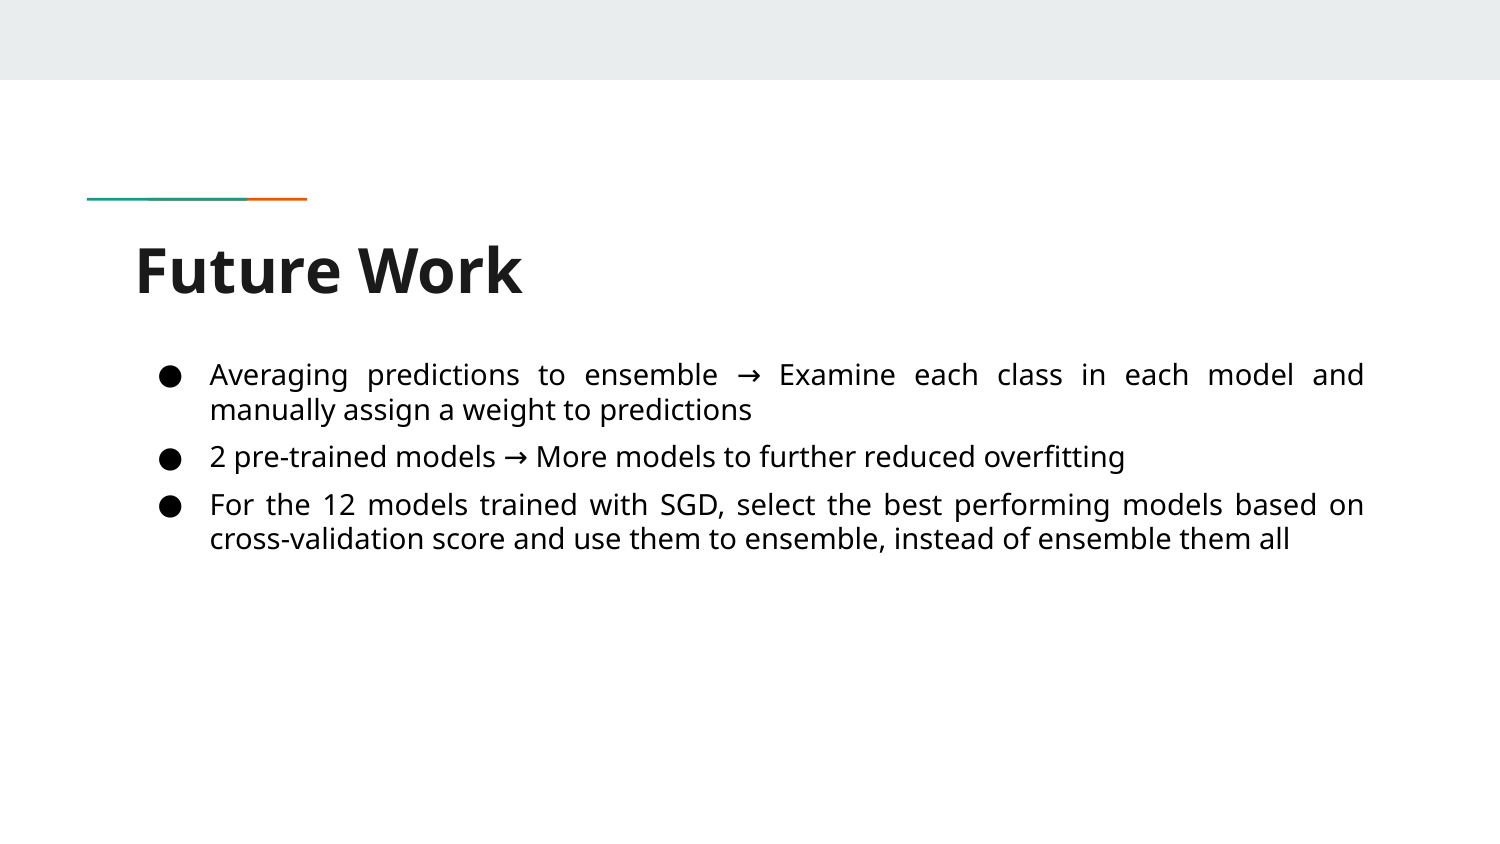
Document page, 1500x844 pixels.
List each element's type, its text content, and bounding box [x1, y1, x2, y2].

title Future Work [119, 216, 1381, 305]
list Averaging predictions to ensemble → Examine each class in each model and manually assign a weight to predictions 2 pre-trained models → More models to further reduced overfitting For the 12 models trained with SGD, select the best performing models based on cross-validation score and use them to ensemble, instead of ensemble them all [119, 341, 1381, 712]
